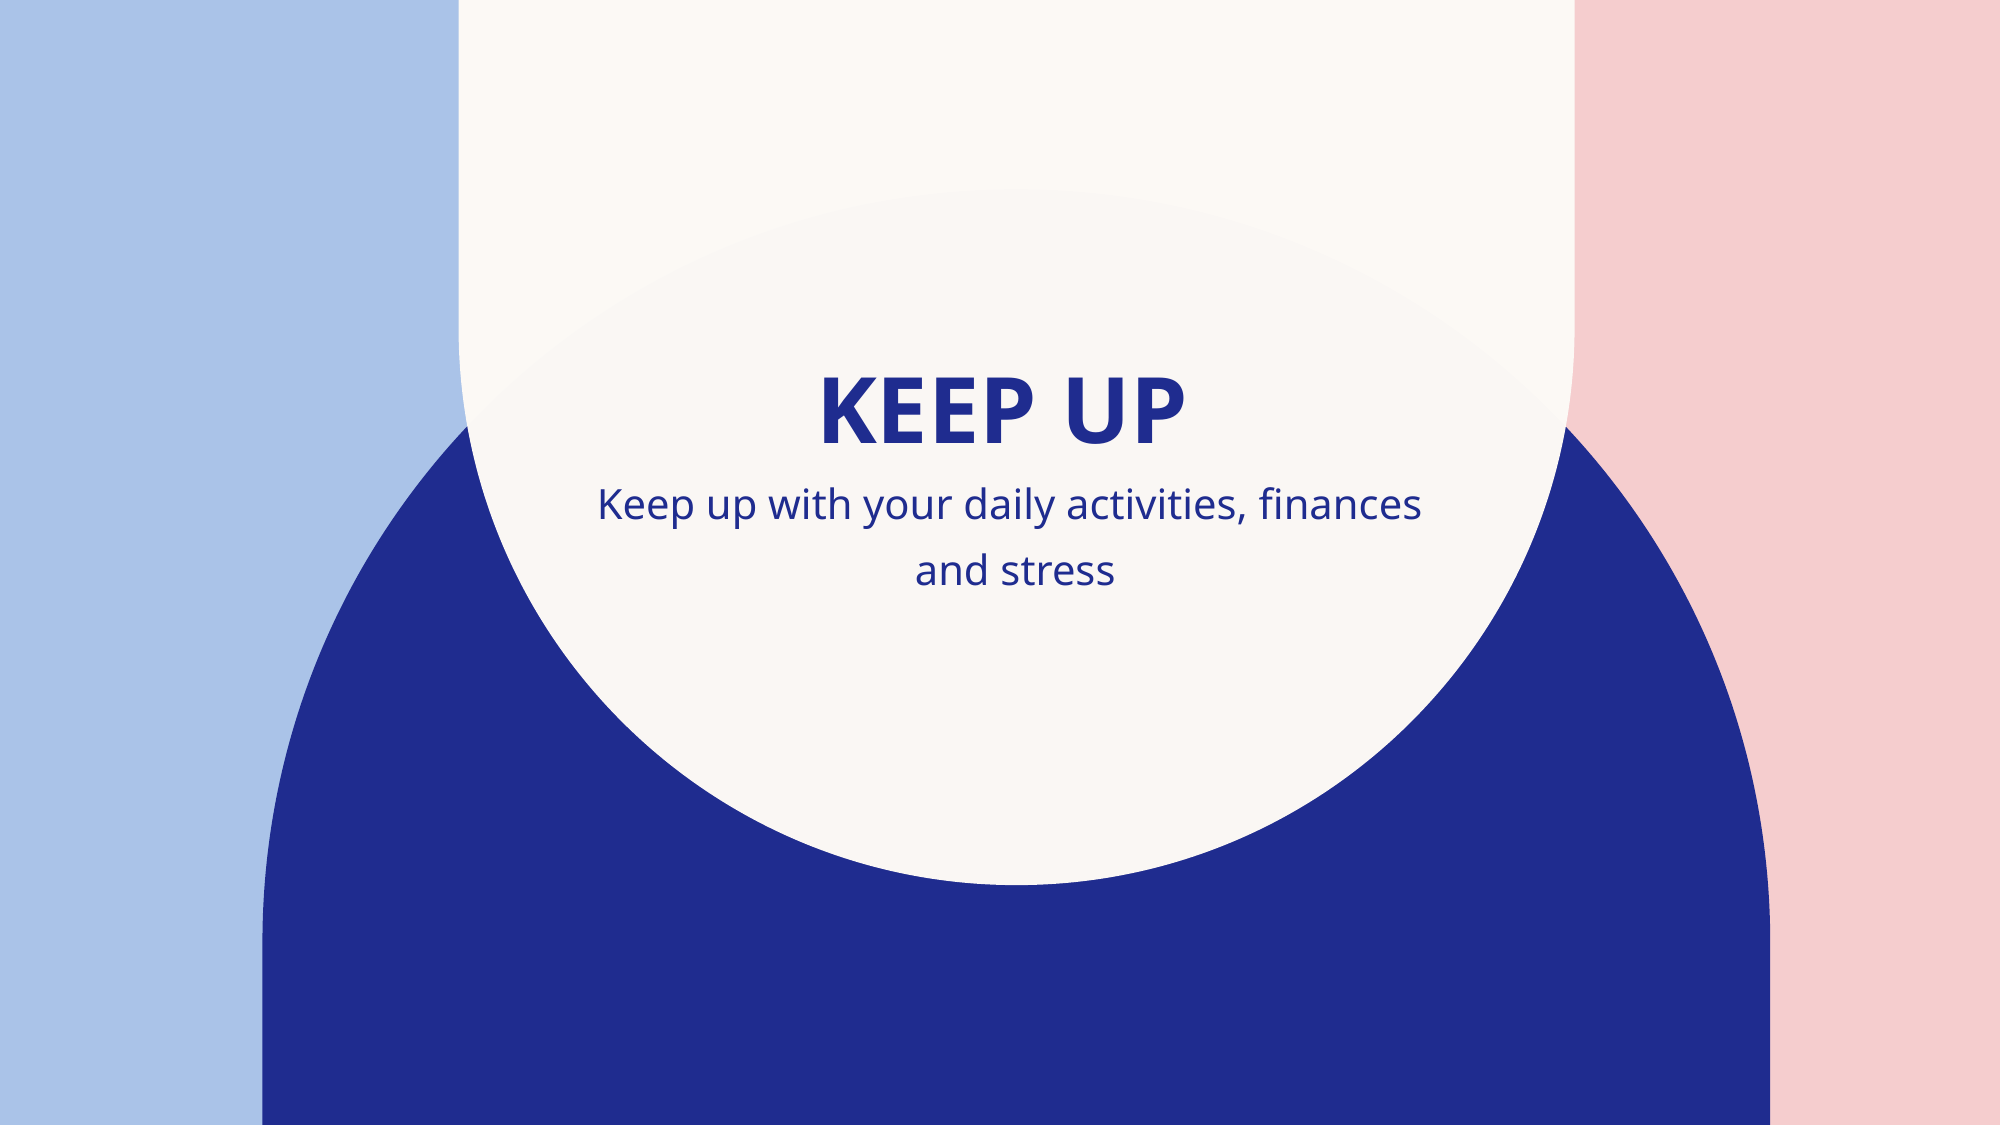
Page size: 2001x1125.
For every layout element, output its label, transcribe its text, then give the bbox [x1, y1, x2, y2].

subtitle Keep up with your daily activities, finances and stress​ [495, 477, 1535, 557]
title Keep up [560, 360, 1444, 456]
text_box [1270, 746, 1844, 891]
